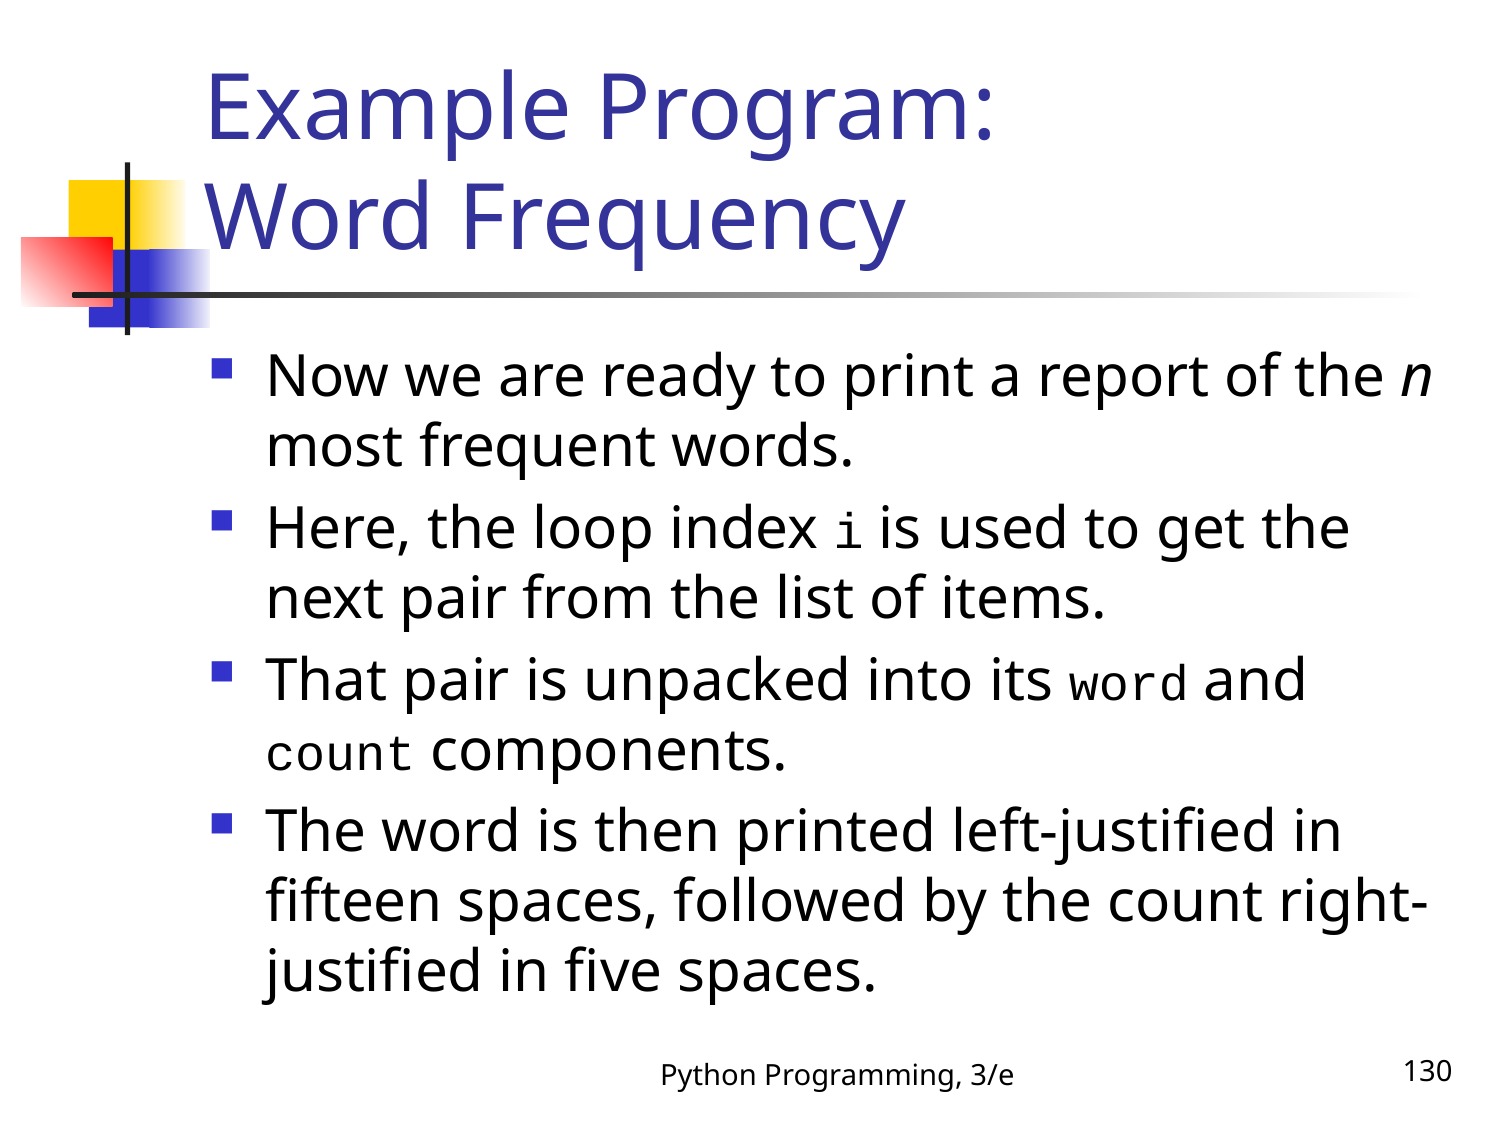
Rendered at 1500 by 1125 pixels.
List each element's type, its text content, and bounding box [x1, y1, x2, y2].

slide_number 130 [1154, 1023, 1468, 1100]
footer Python Programming, 3/e [599, 1023, 1076, 1100]
title Example Program: Word Frequency [188, 35, 1468, 275]
list Now we are ready to print a report of the n most frequent words. Here, the loop index i is used to get the next pair from the list of items. That pair is unpacked into its word and count components. The word is then printed left-justified in fifteen spaces, followed by the count right-justified in five spaces. [193, 331, 1469, 1006]
